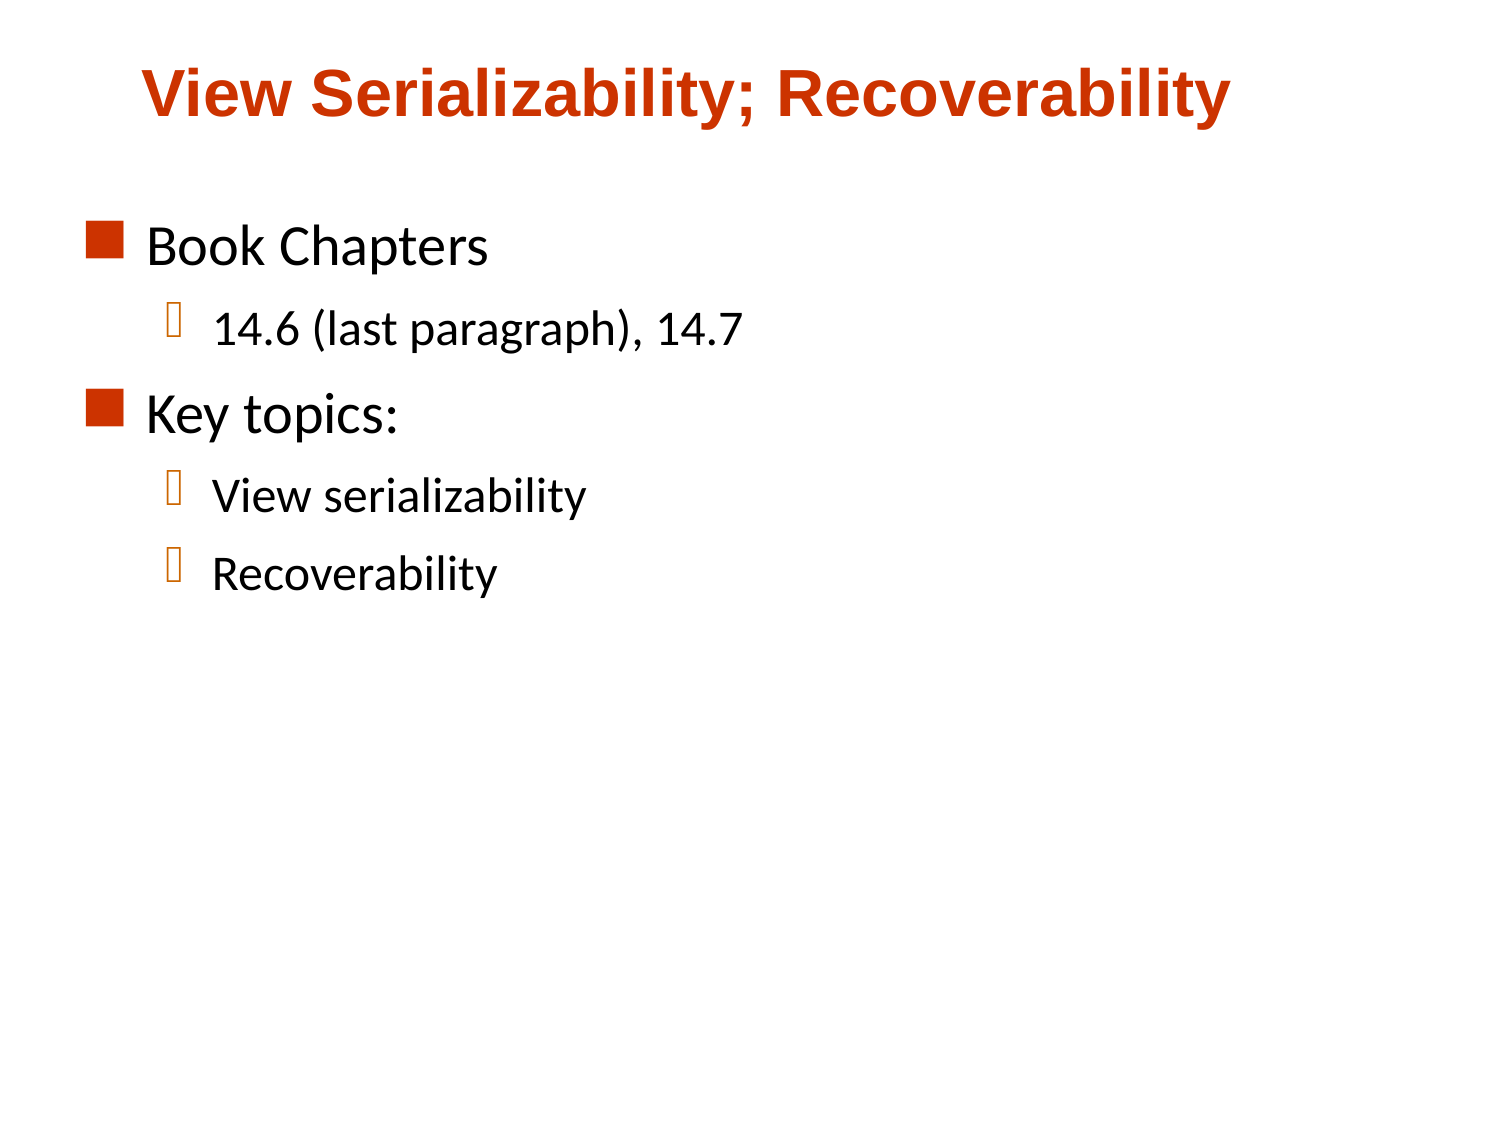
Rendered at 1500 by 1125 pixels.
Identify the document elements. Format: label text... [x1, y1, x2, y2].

list Book Chapters 14.6 (last paragraph), 14.7 Key topics: View serializability Recoverability [74, 199, 1426, 1038]
title View Serializability; Recoverability [24, 19, 1351, 138]
